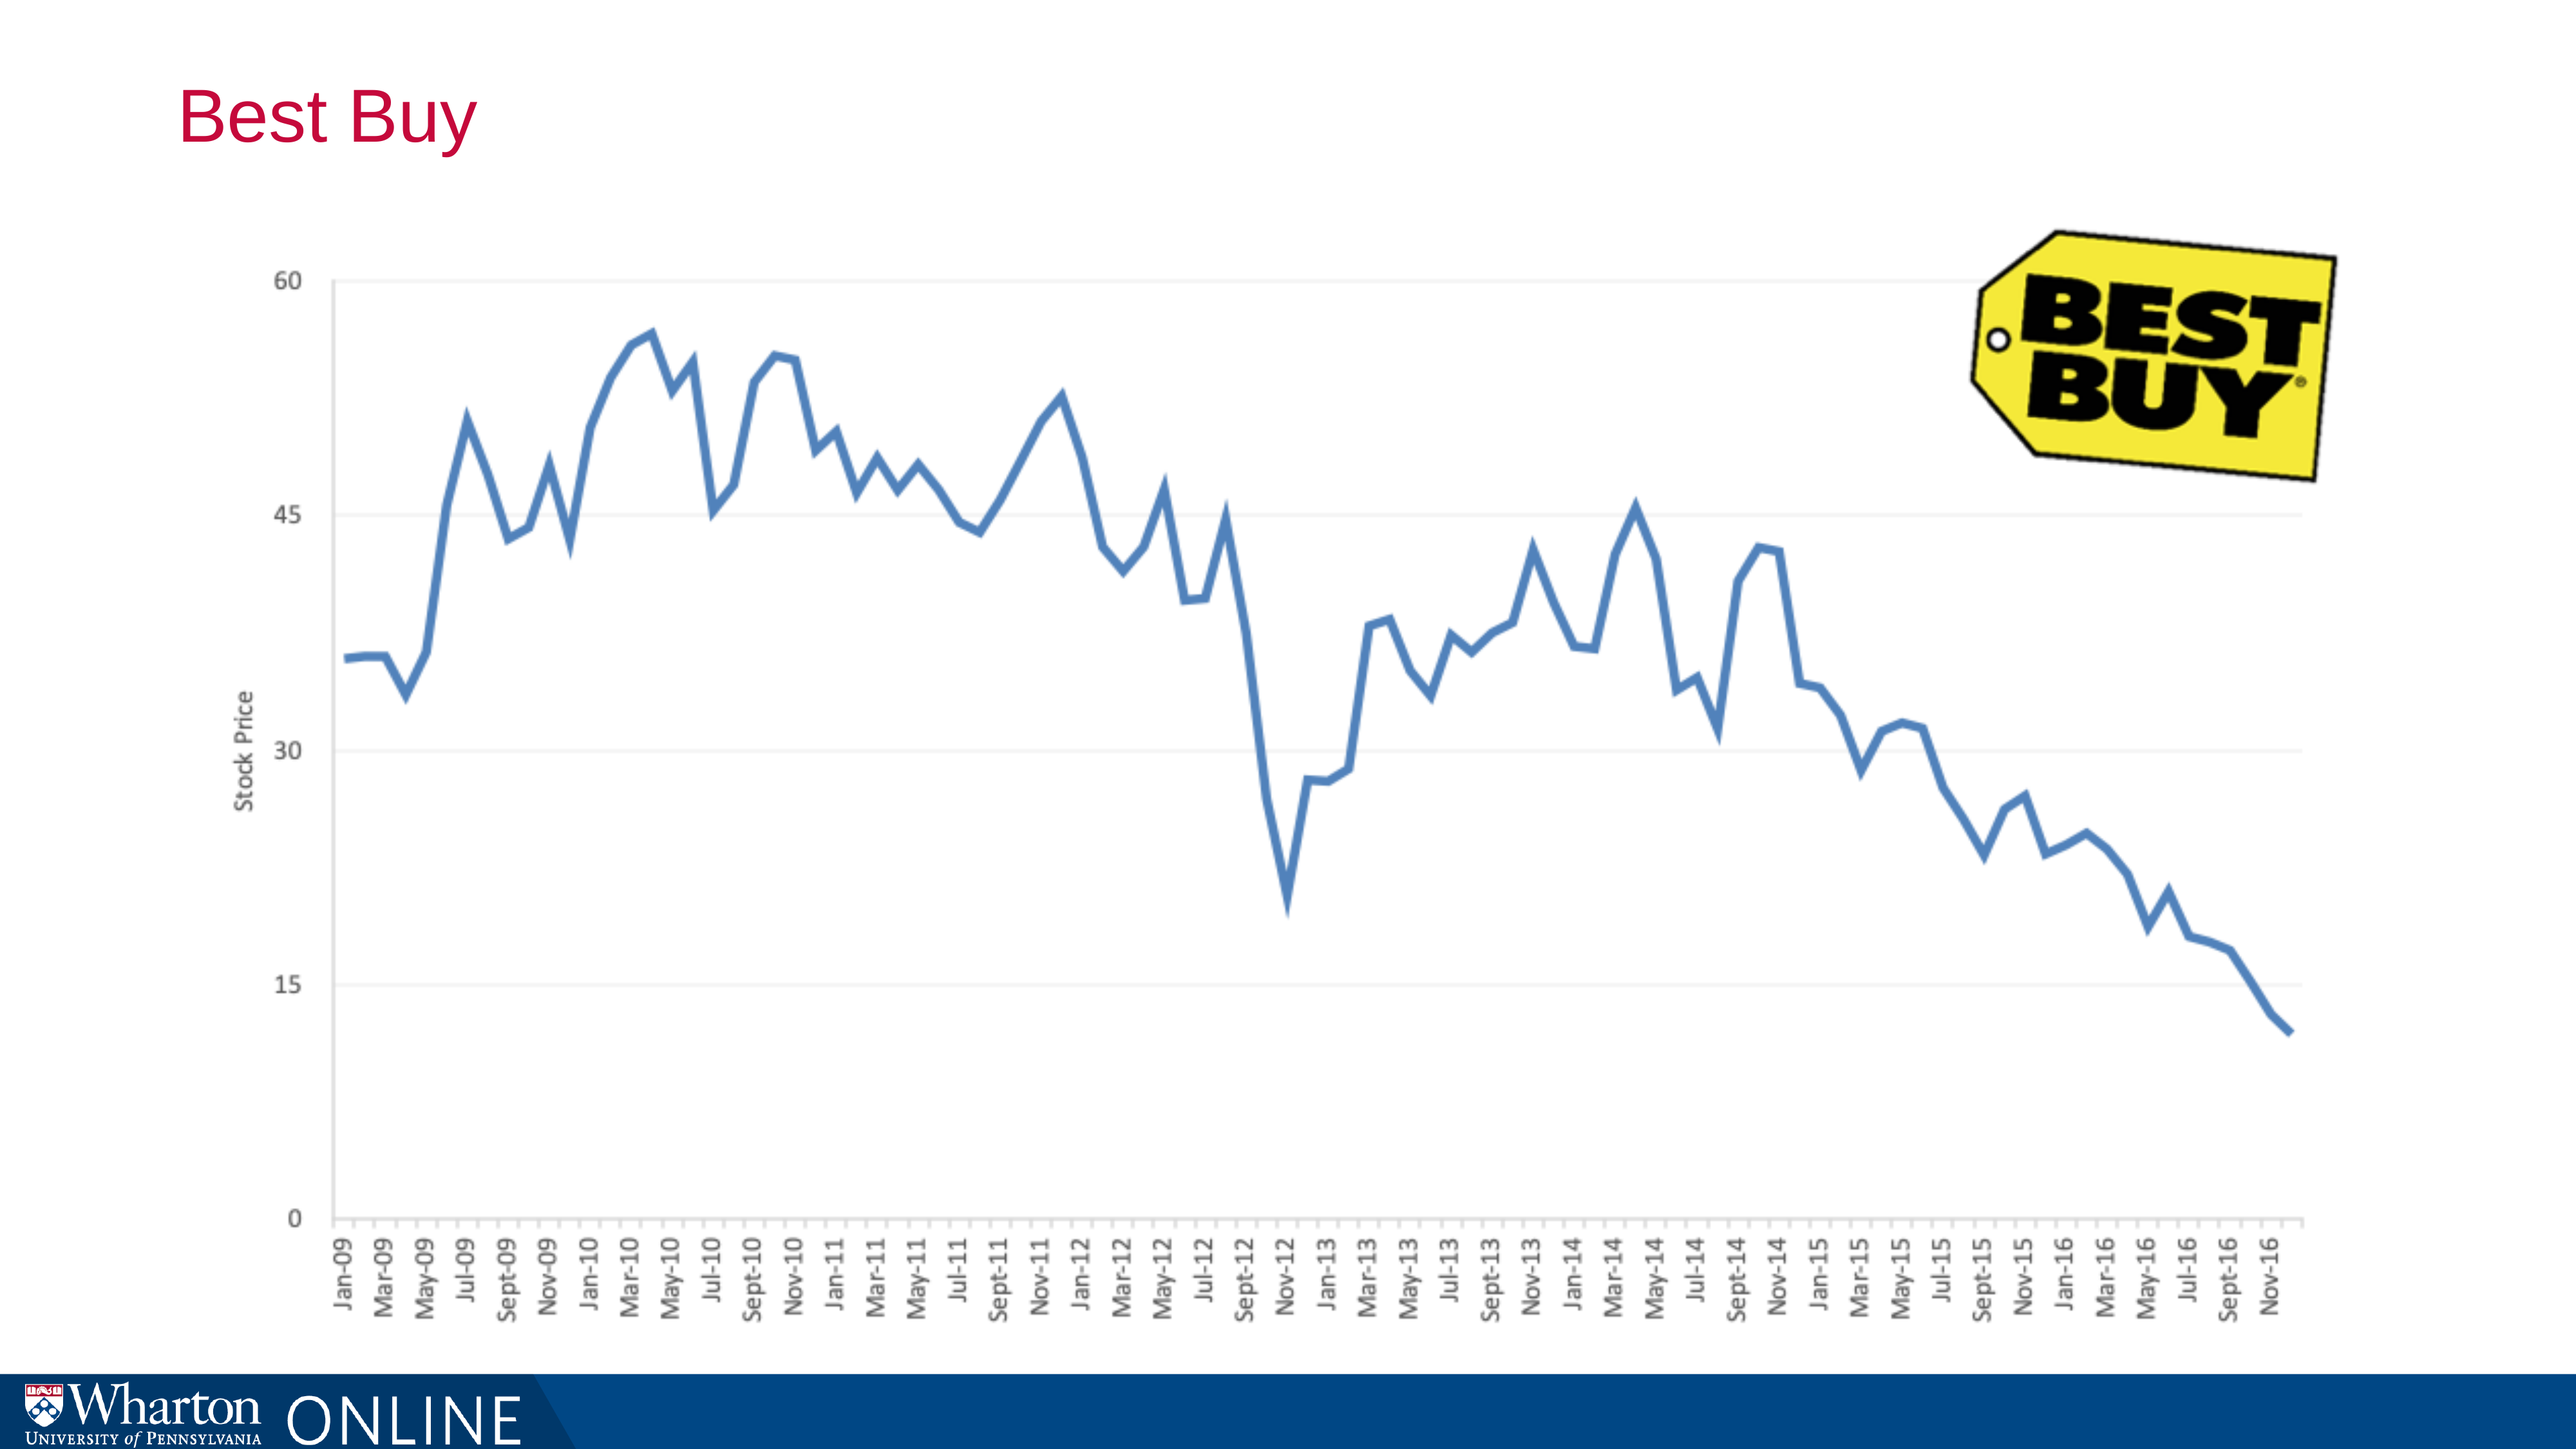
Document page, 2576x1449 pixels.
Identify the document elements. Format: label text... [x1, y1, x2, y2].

picture [25, 1381, 520, 1448]
picture [208, 211, 2368, 1350]
title Best Buy [176, 77, 2400, 179]
